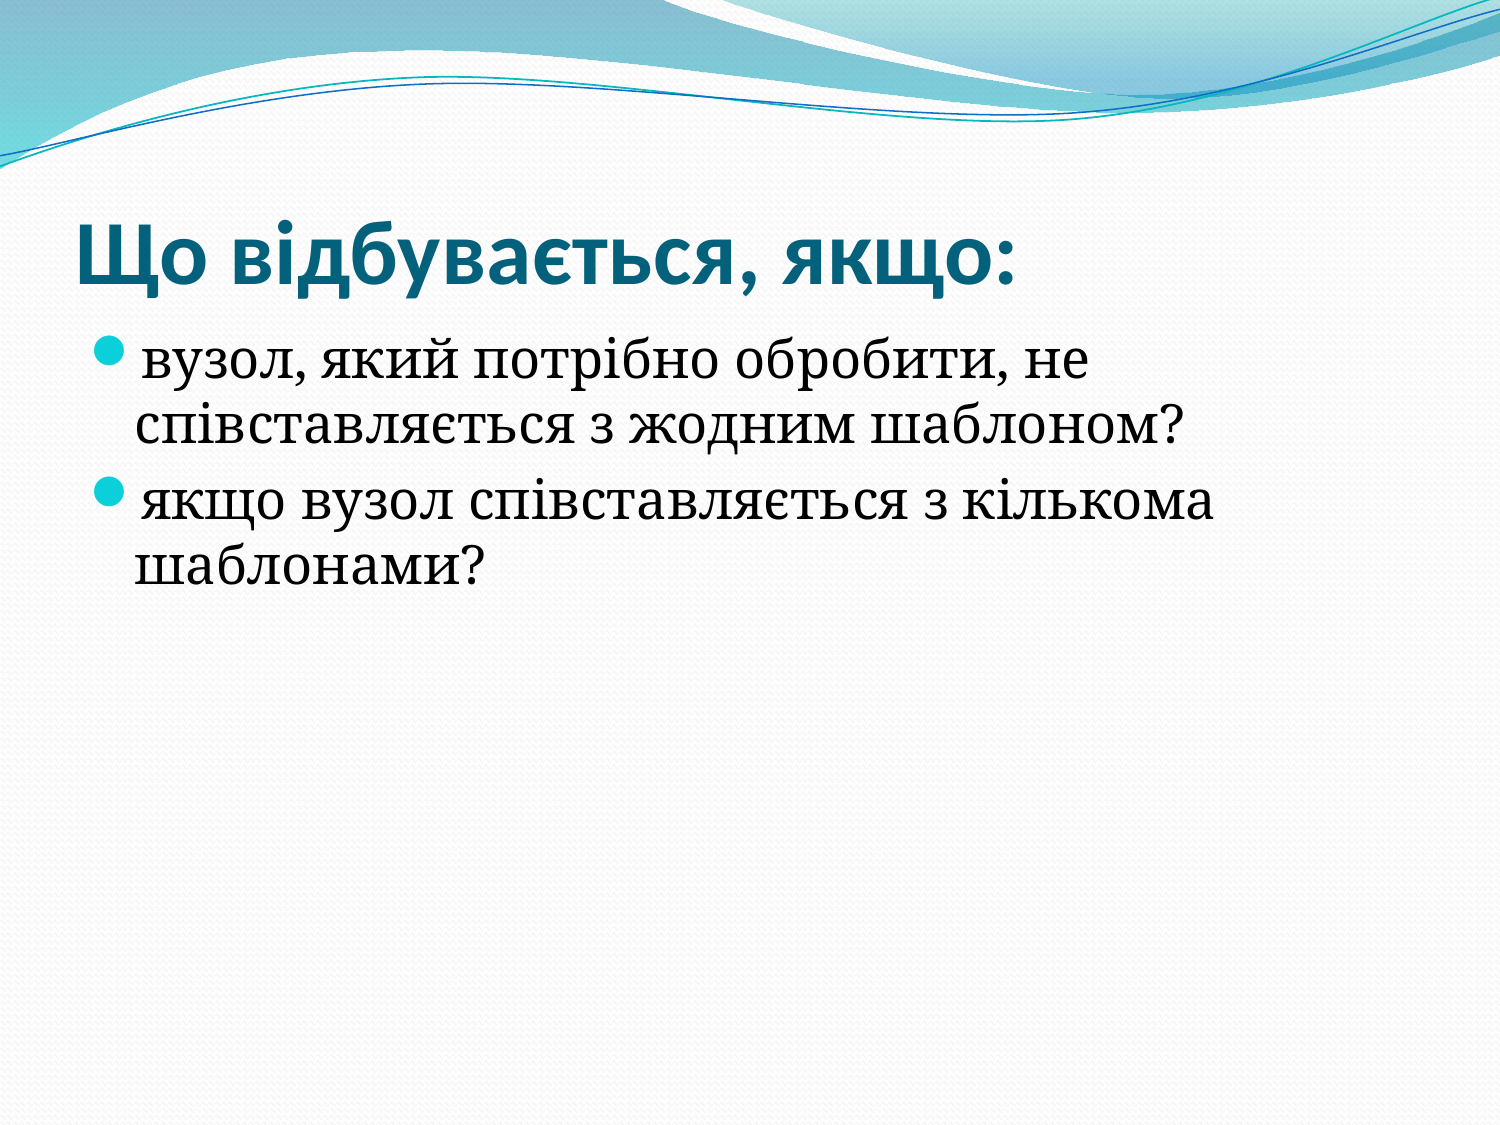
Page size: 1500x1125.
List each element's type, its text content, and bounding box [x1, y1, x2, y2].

list вузол, який потрібно обробити, не співставляється з жодним шаблоном? якщо вузол співставляється з кількома шаблонами? [75, 317, 1425, 1038]
title Що відбувається, якщо: [75, 115, 1425, 303]
